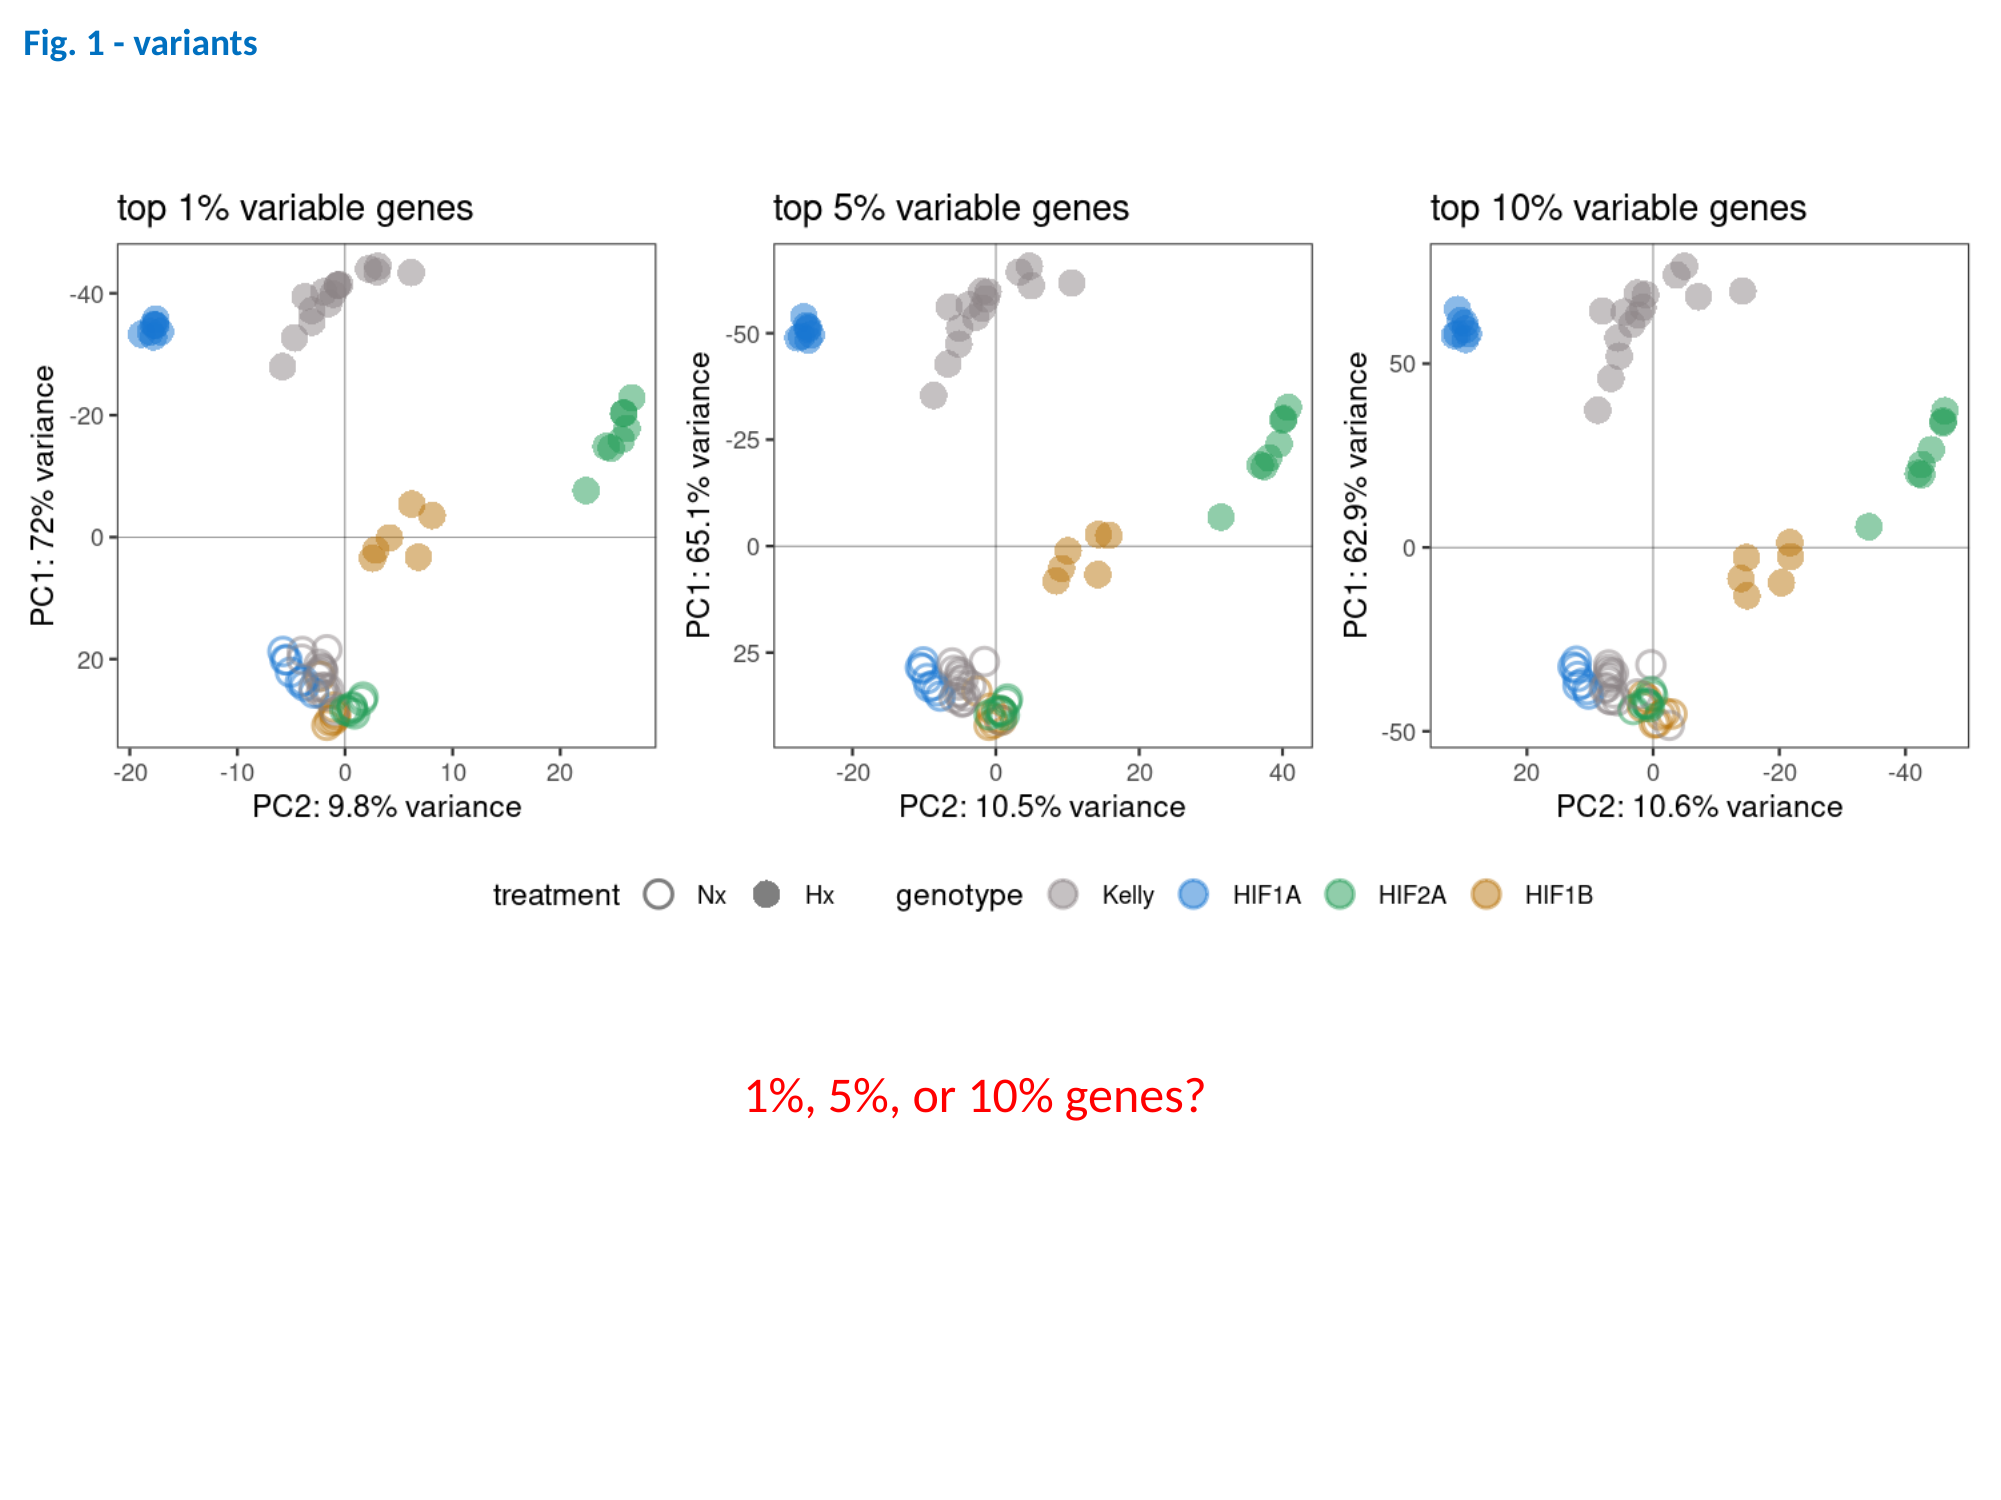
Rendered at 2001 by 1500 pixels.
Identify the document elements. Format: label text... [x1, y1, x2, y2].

text_box 1%, 5%, or 10% genes? [728, 1055, 1223, 1130]
picture [0, 163, 2000, 964]
text_box Fig. 1 - variants [8, 10, 273, 71]
